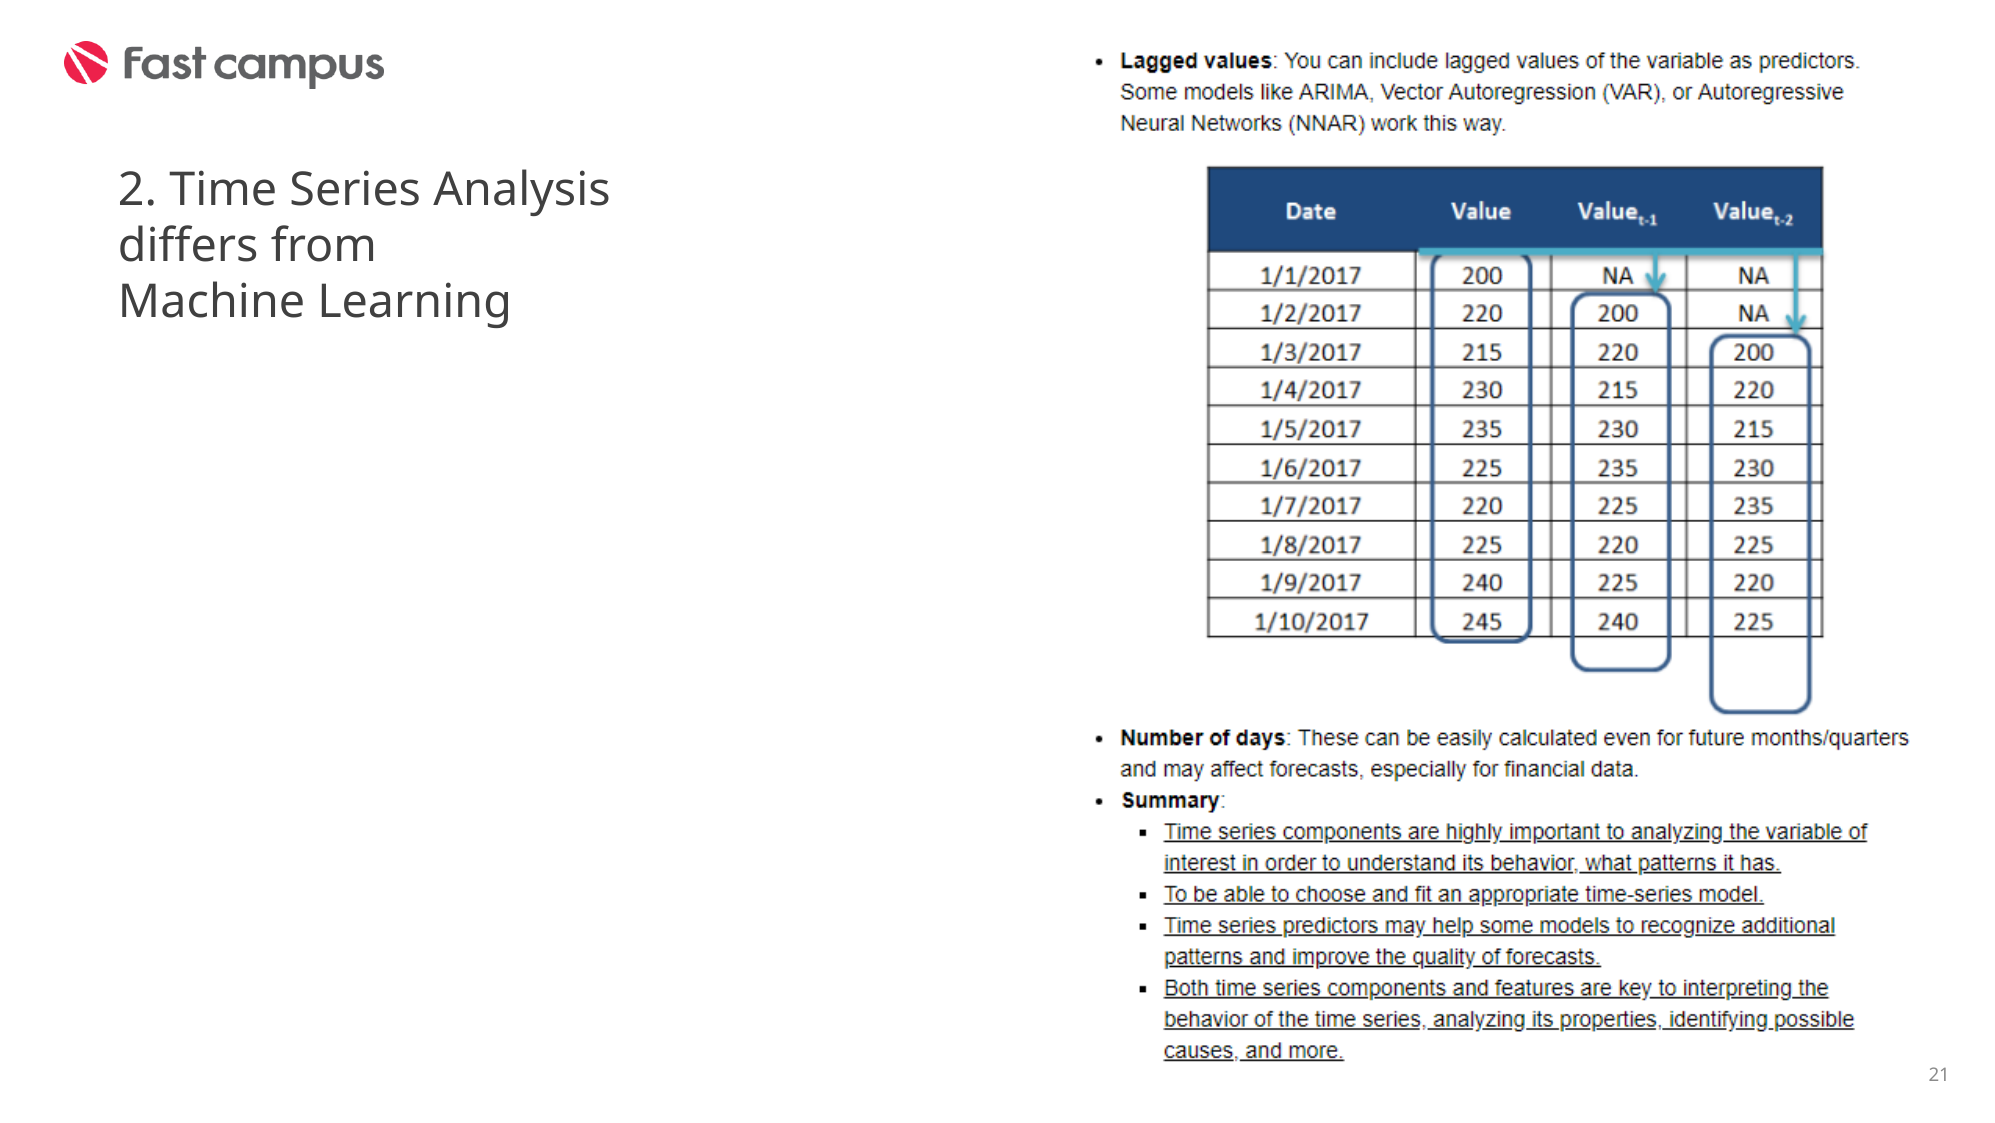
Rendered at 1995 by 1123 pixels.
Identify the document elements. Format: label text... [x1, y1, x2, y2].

title 2. Time Series Analysis differs from Machine Learning [99, 149, 1073, 337]
slide_number 21 [1502, 1045, 1969, 1106]
picture [1078, 45, 1927, 1077]
picture [64, 41, 384, 89]
